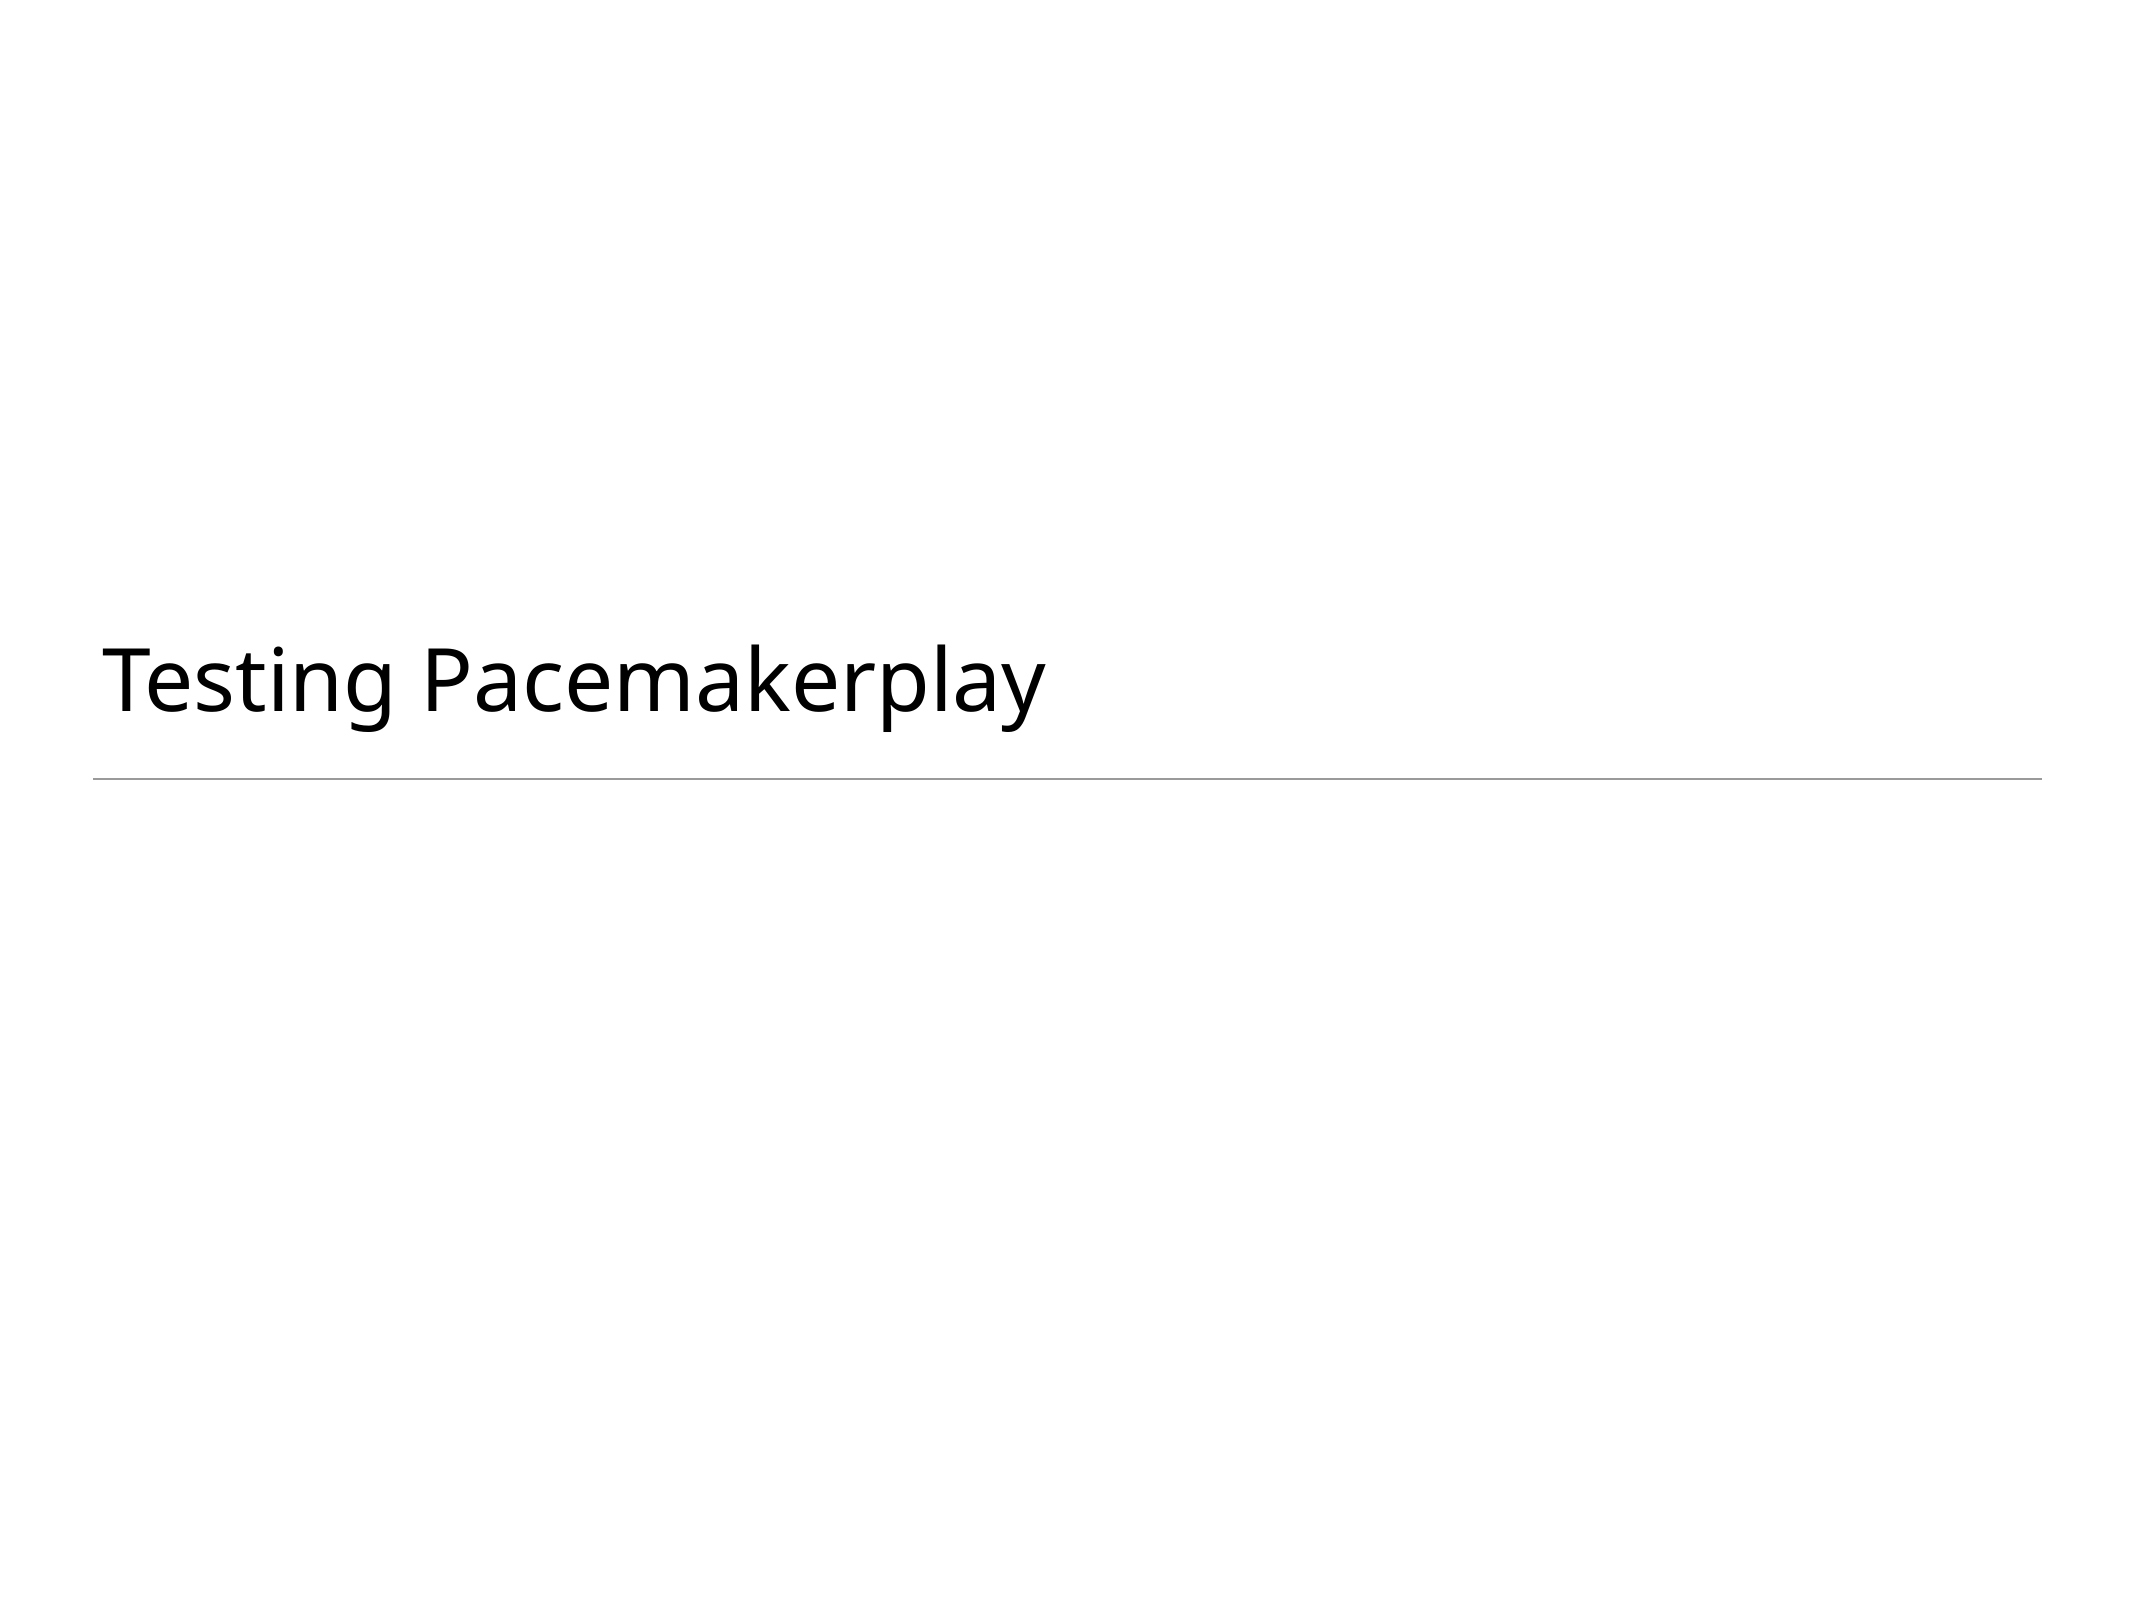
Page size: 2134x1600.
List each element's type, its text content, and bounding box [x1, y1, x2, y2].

title Testing Pacemakerplay [93, 216, 2041, 738]
